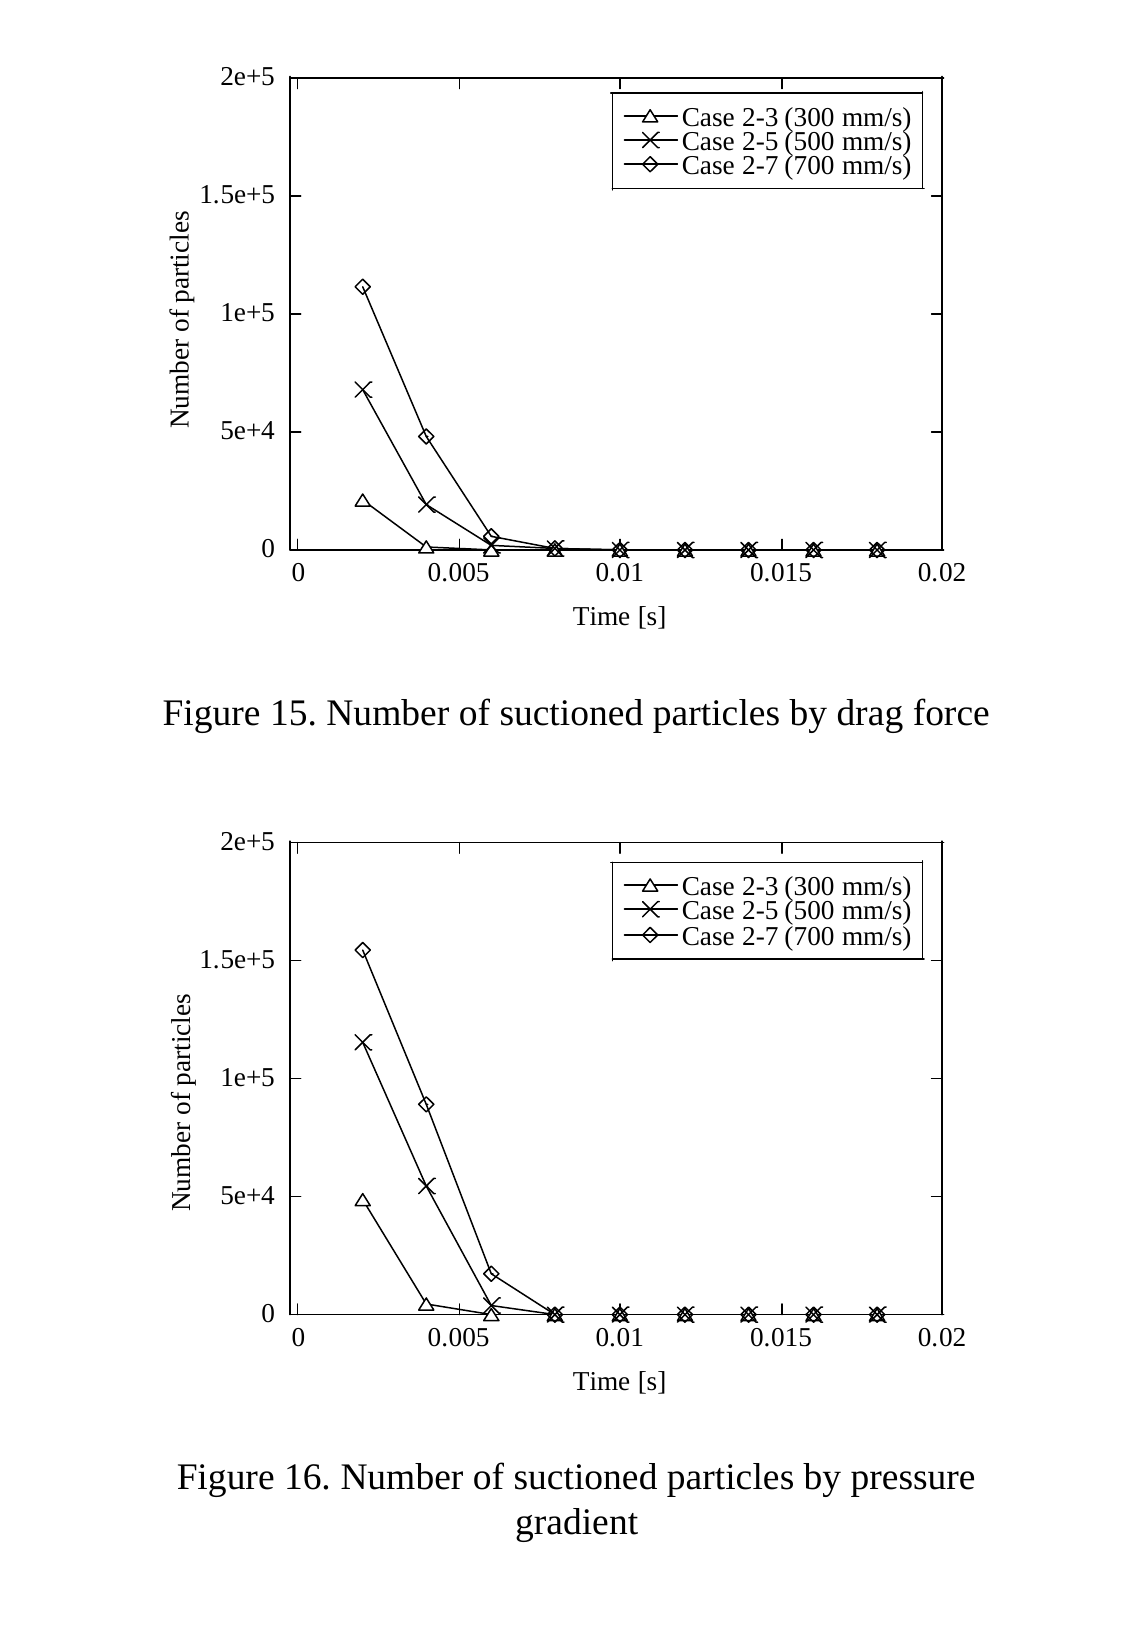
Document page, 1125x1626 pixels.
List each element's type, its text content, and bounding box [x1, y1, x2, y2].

picture [147, 35, 1006, 681]
text_box Figure 16. Number of suctioned particles by pressure gradient [102, 1444, 1051, 1550]
picture [147, 800, 1006, 1445]
text_box Figure 15. Number of suctioned particles by drag force [102, 680, 1051, 740]
